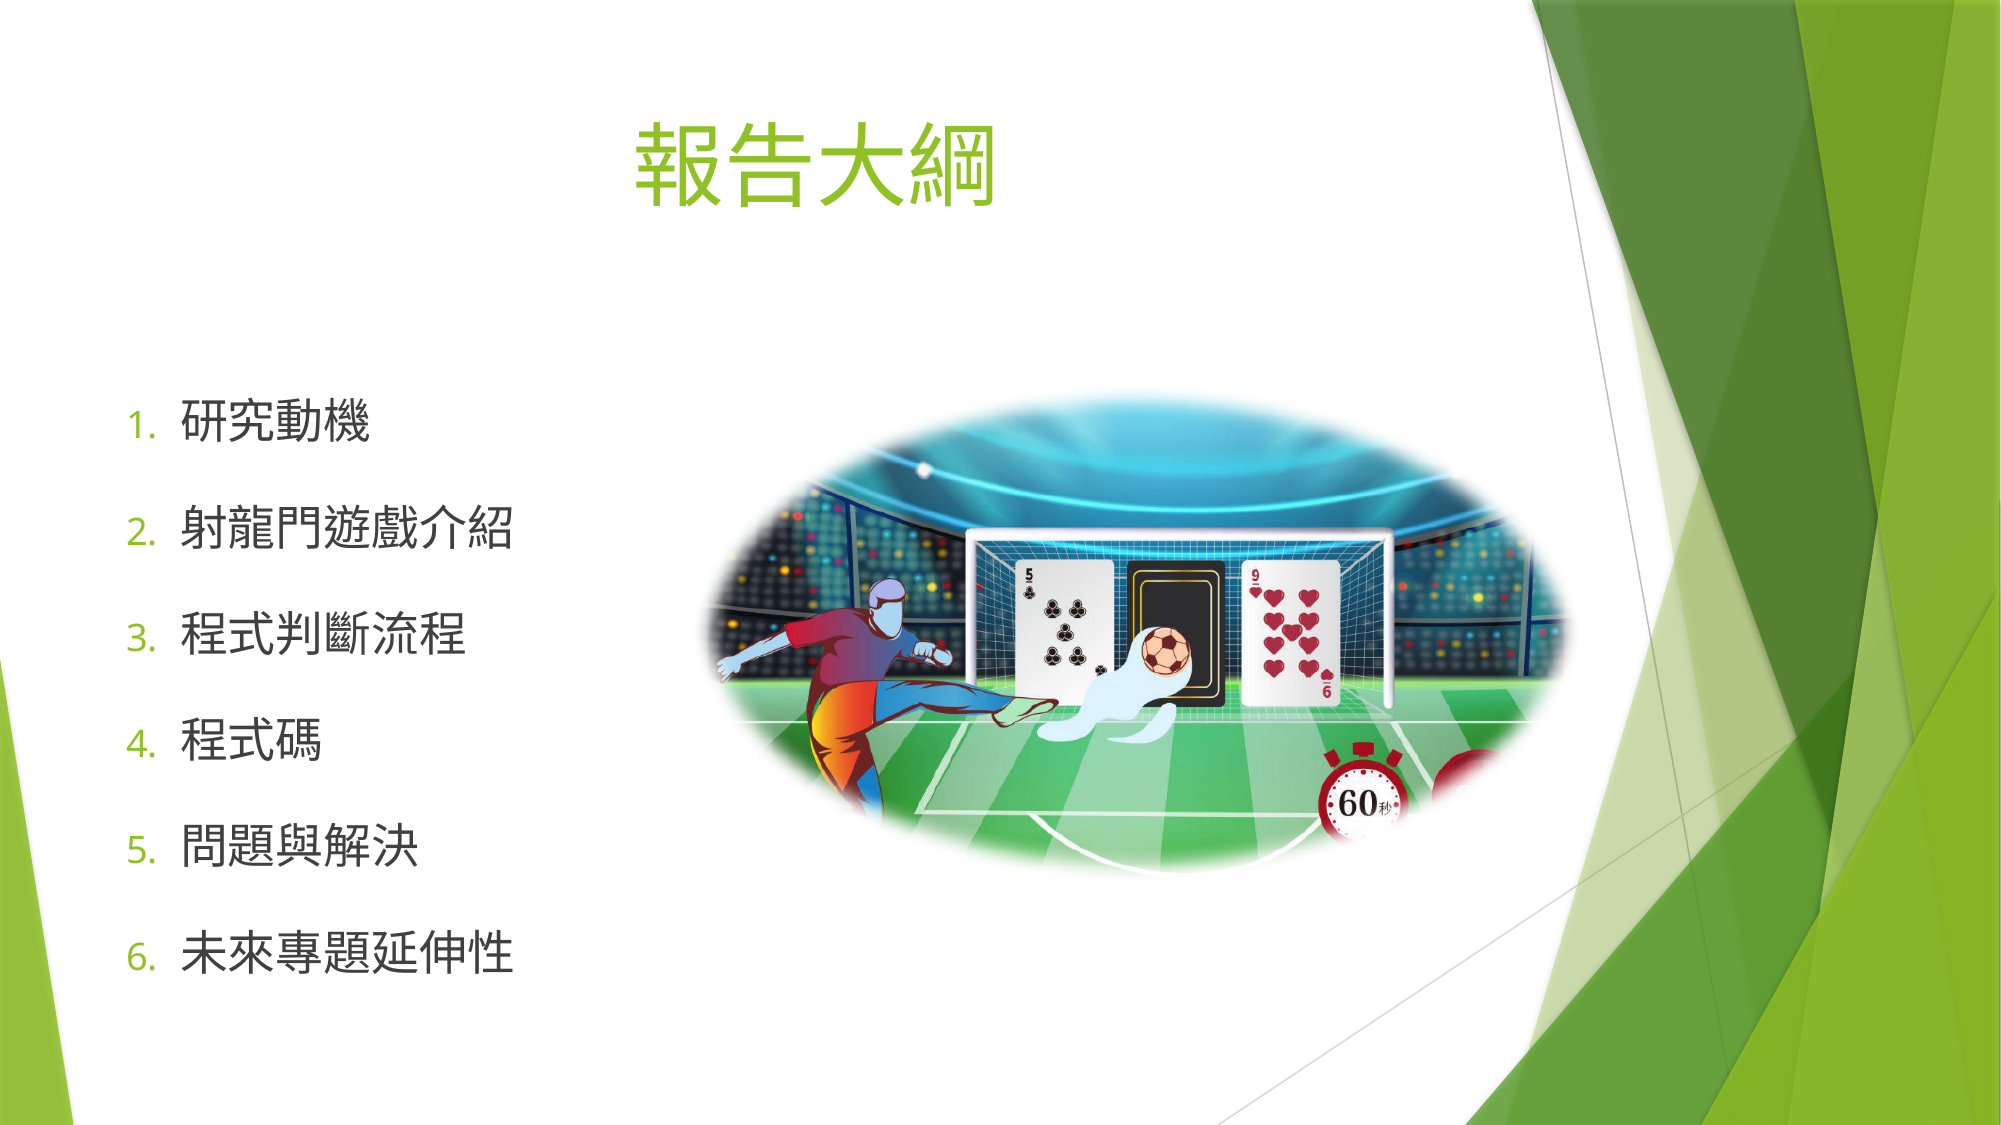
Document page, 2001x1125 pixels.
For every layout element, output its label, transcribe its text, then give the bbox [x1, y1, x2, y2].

picture [691, 382, 1580, 882]
title 報告大綱 [111, 99, 1522, 317]
list 研究動機 射龍門遊戲介紹 程式判斷流程 程式碼 問題與解決 未來專題延伸性 [111, 354, 1522, 992]
